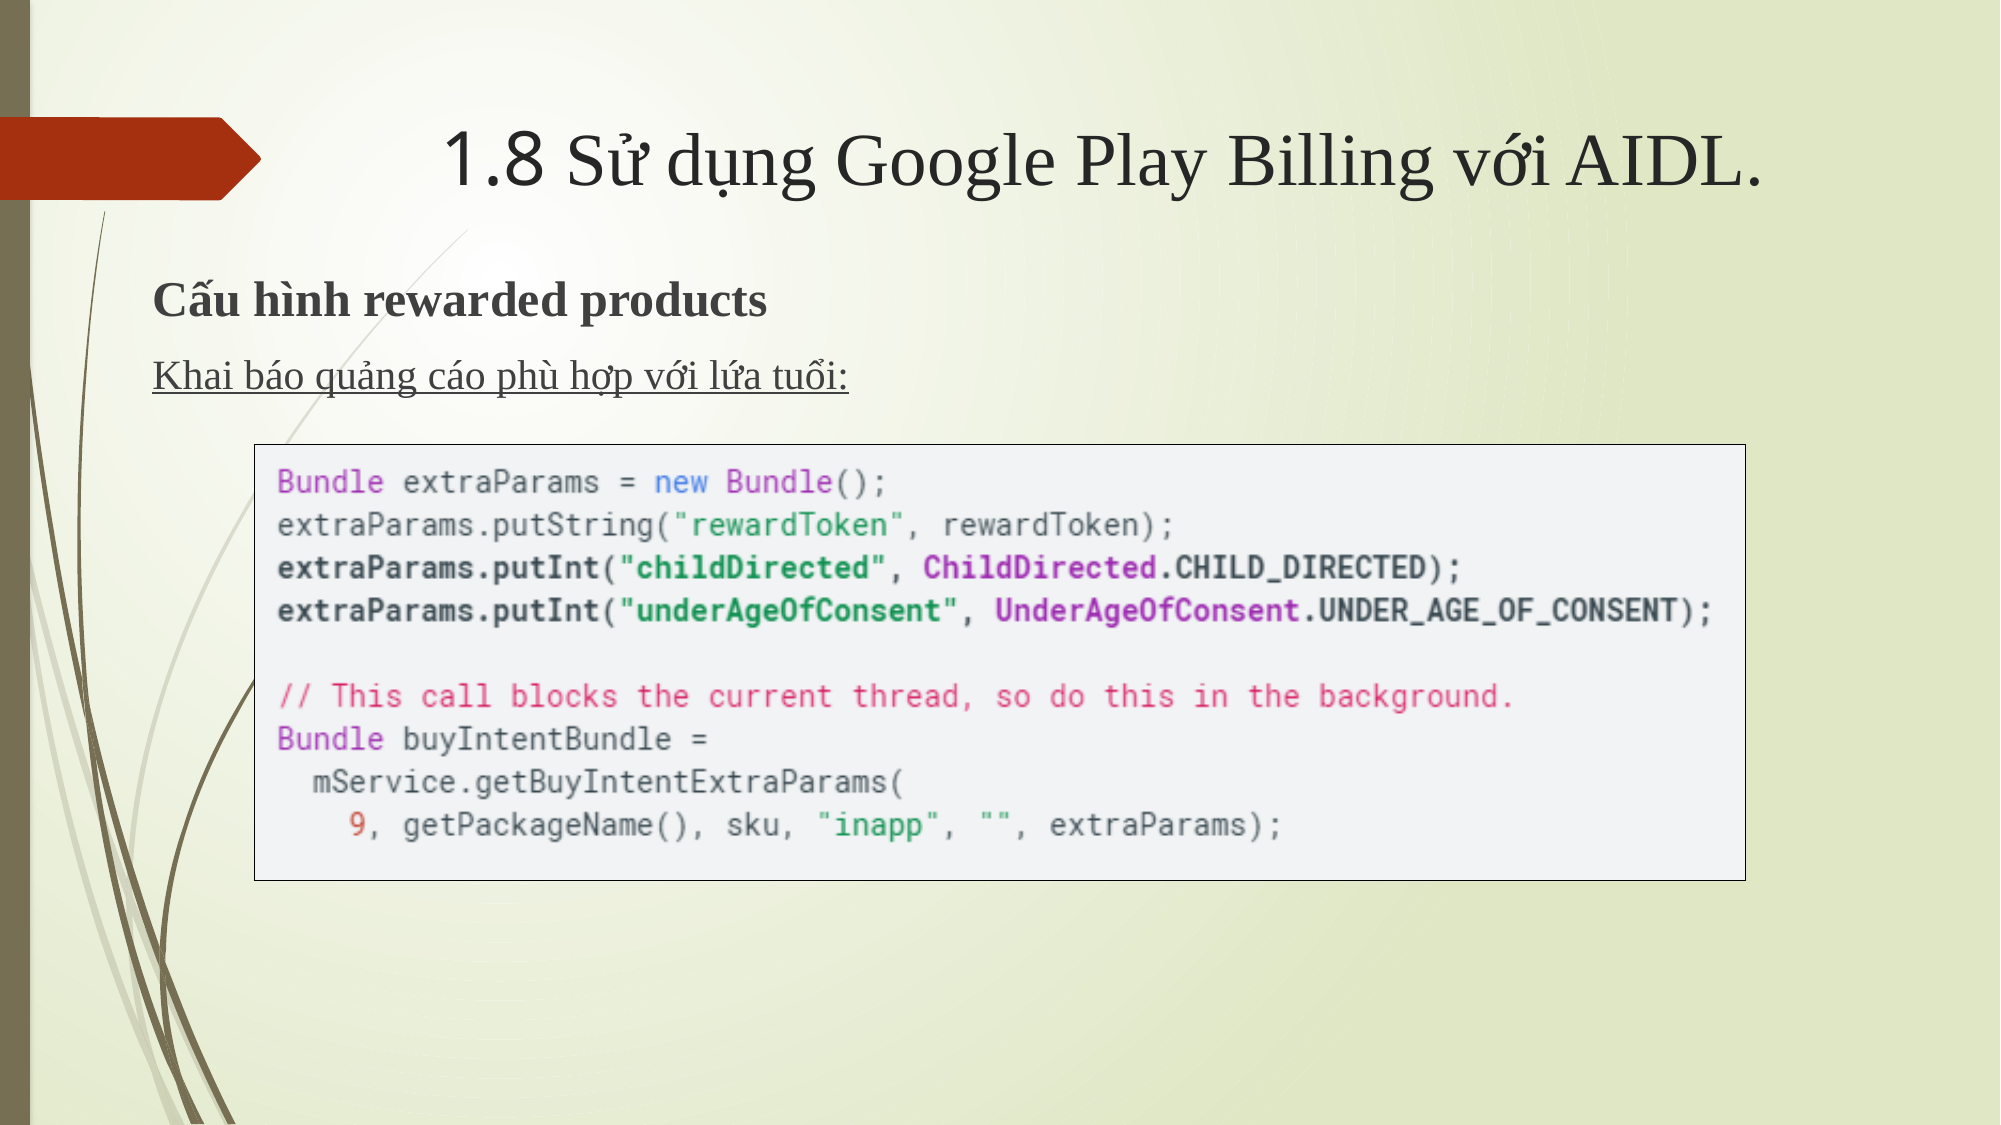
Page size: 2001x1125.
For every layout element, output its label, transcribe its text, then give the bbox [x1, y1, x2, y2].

title 1.8 Sử dụng Google Play Billing với AIDL. [425, 102, 1888, 313]
list Cấu hình rewarded products Khai báo quảng cáo phù hợp với lứa tuổi: [137, 259, 1863, 1014]
picture [254, 444, 1746, 881]
